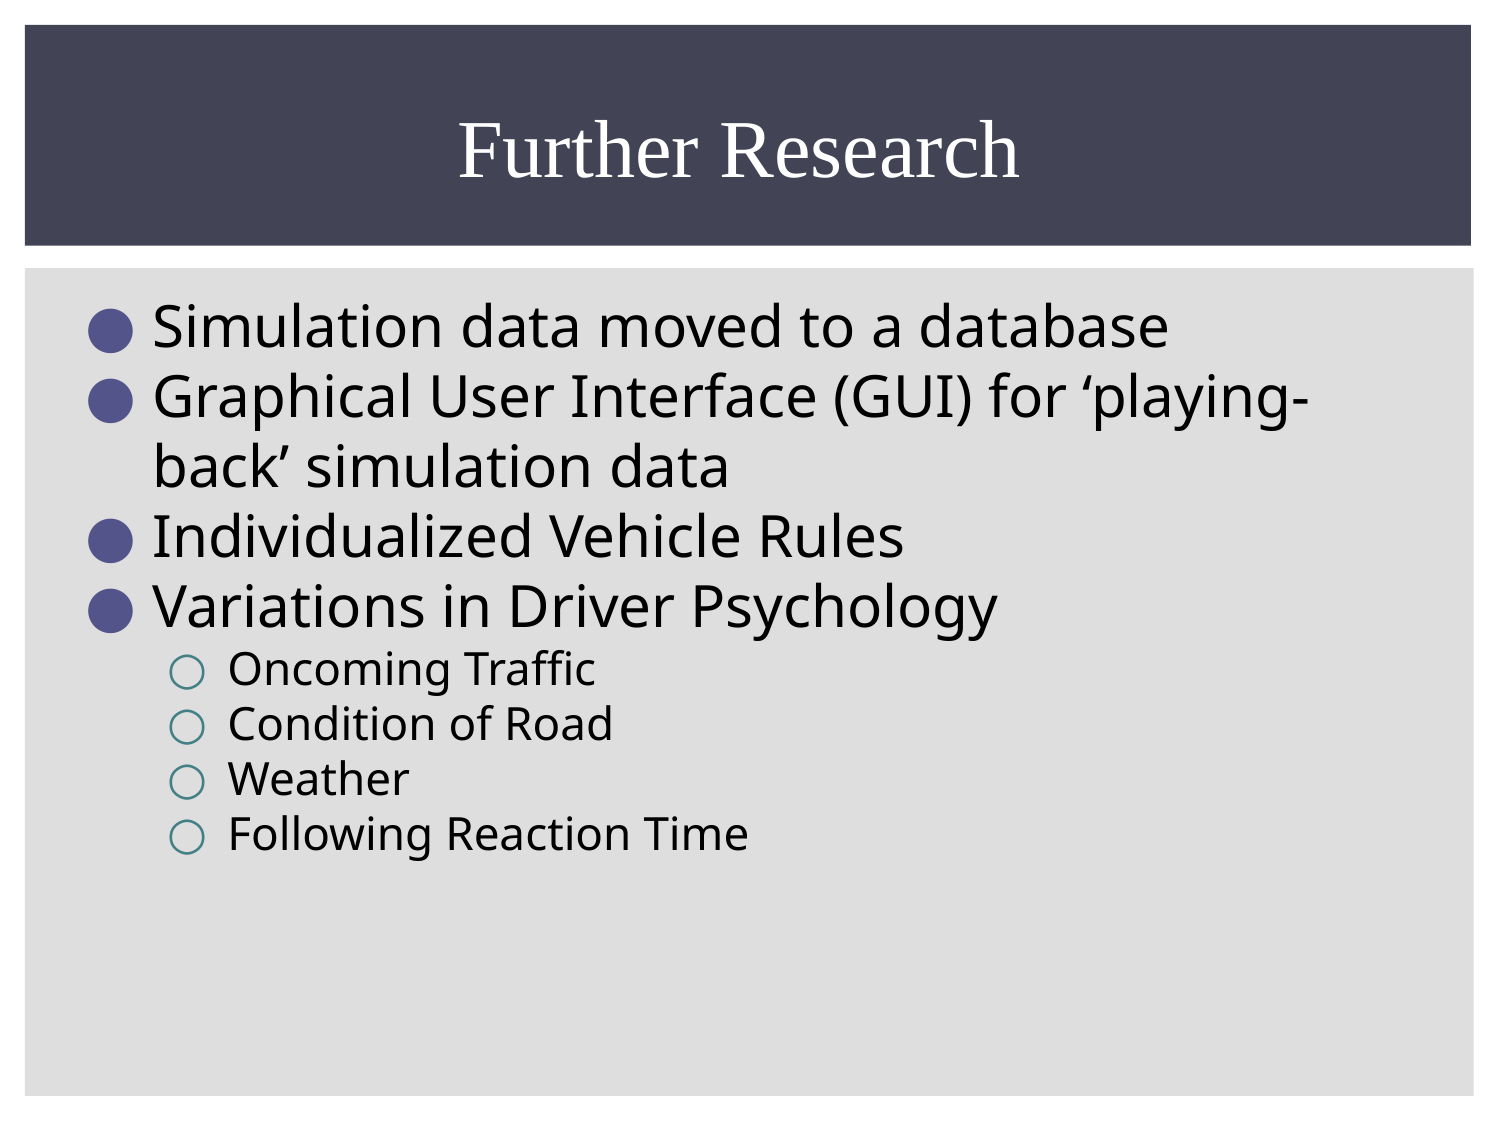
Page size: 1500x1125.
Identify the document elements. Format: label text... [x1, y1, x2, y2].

title Further Research [62, 58, 1438, 232]
list Simulation data moved to a database Graphical User Interface (GUI) for ‘playing-back’ simulation data Individualized Vehicle Rules Variations in Driver Psychology Oncoming Traffic Condition of Road Weather Following Reaction Time [62, 281, 1442, 1005]
